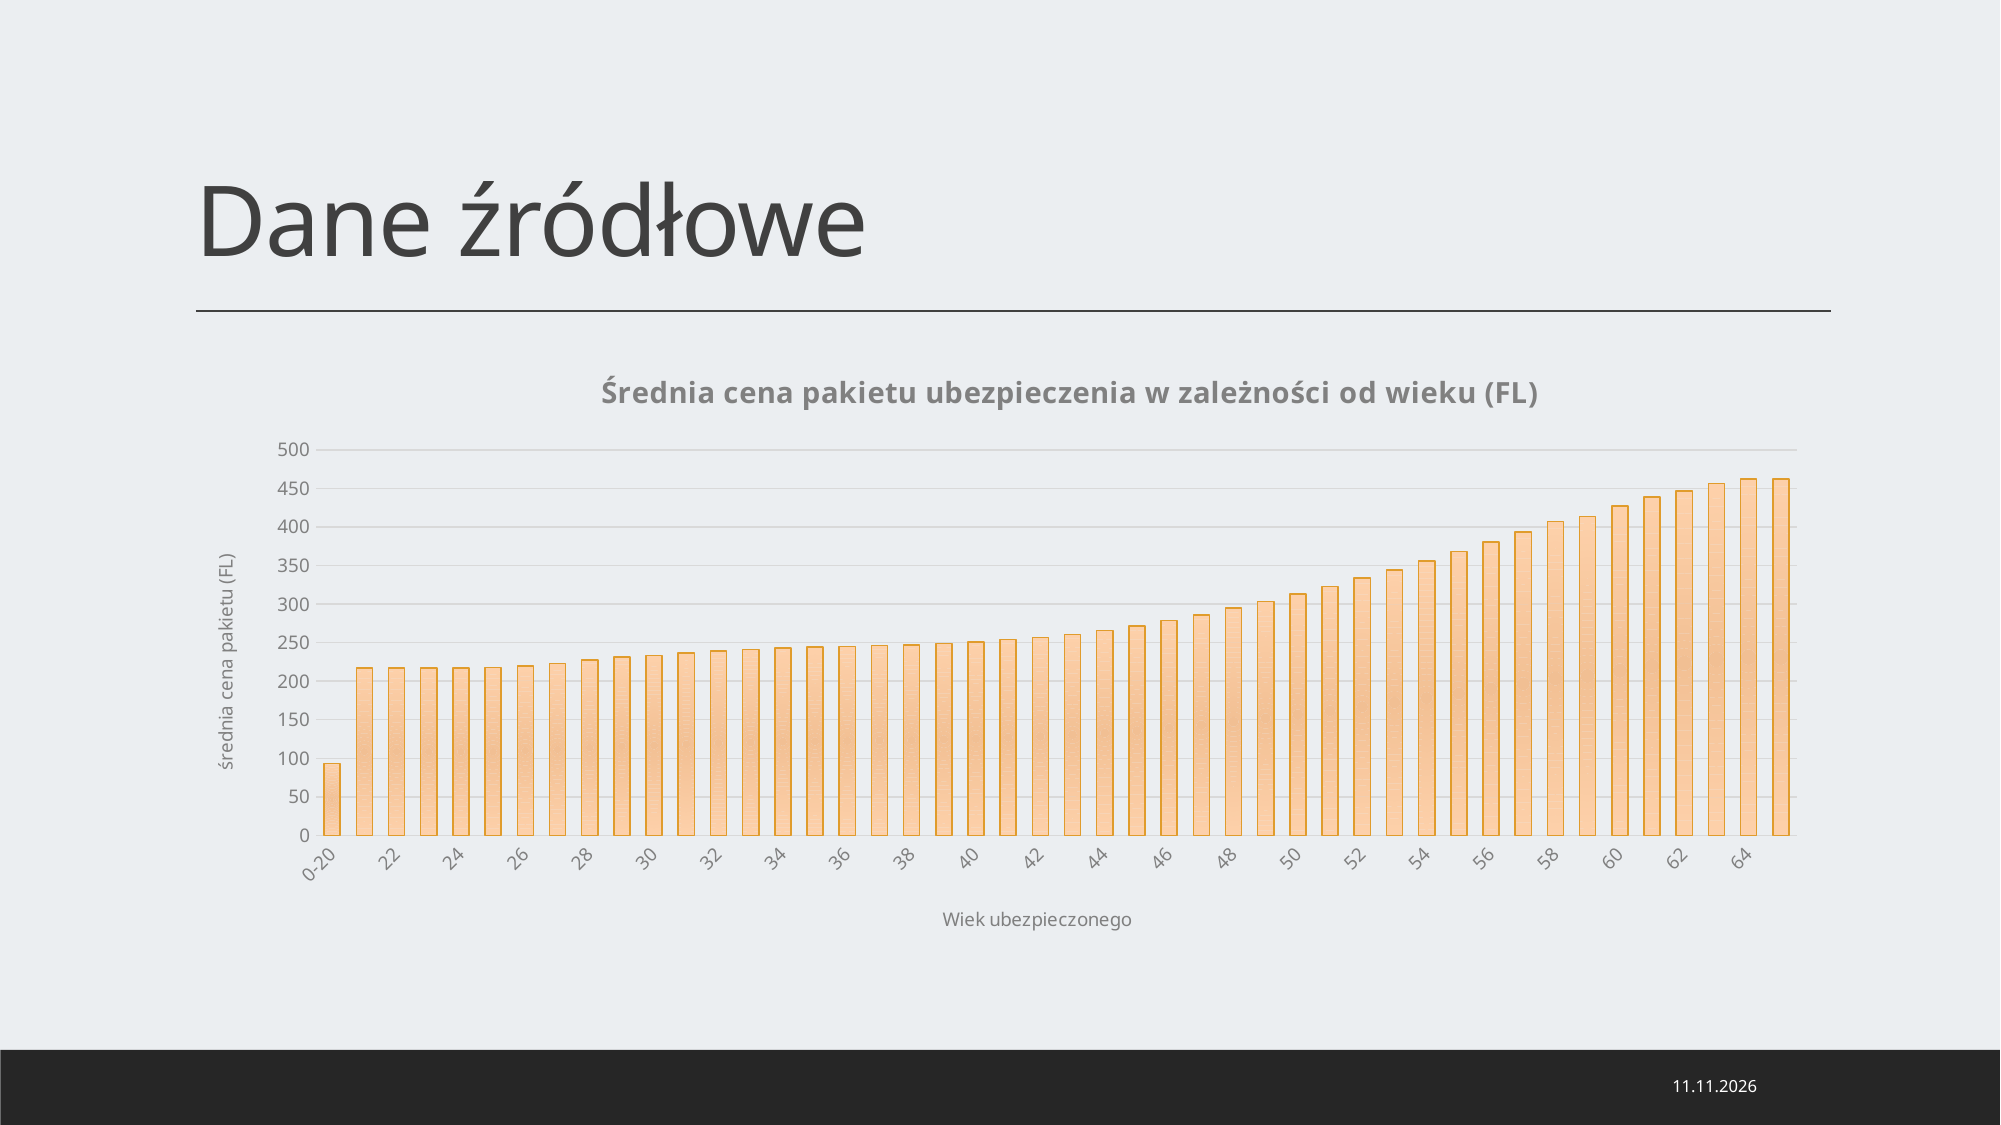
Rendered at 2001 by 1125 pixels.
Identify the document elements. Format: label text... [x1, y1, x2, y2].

title Dane źródłowe [180, 47, 1830, 285]
chart [179, 345, 1831, 964]
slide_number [1348, 1057, 1773, 1118]
